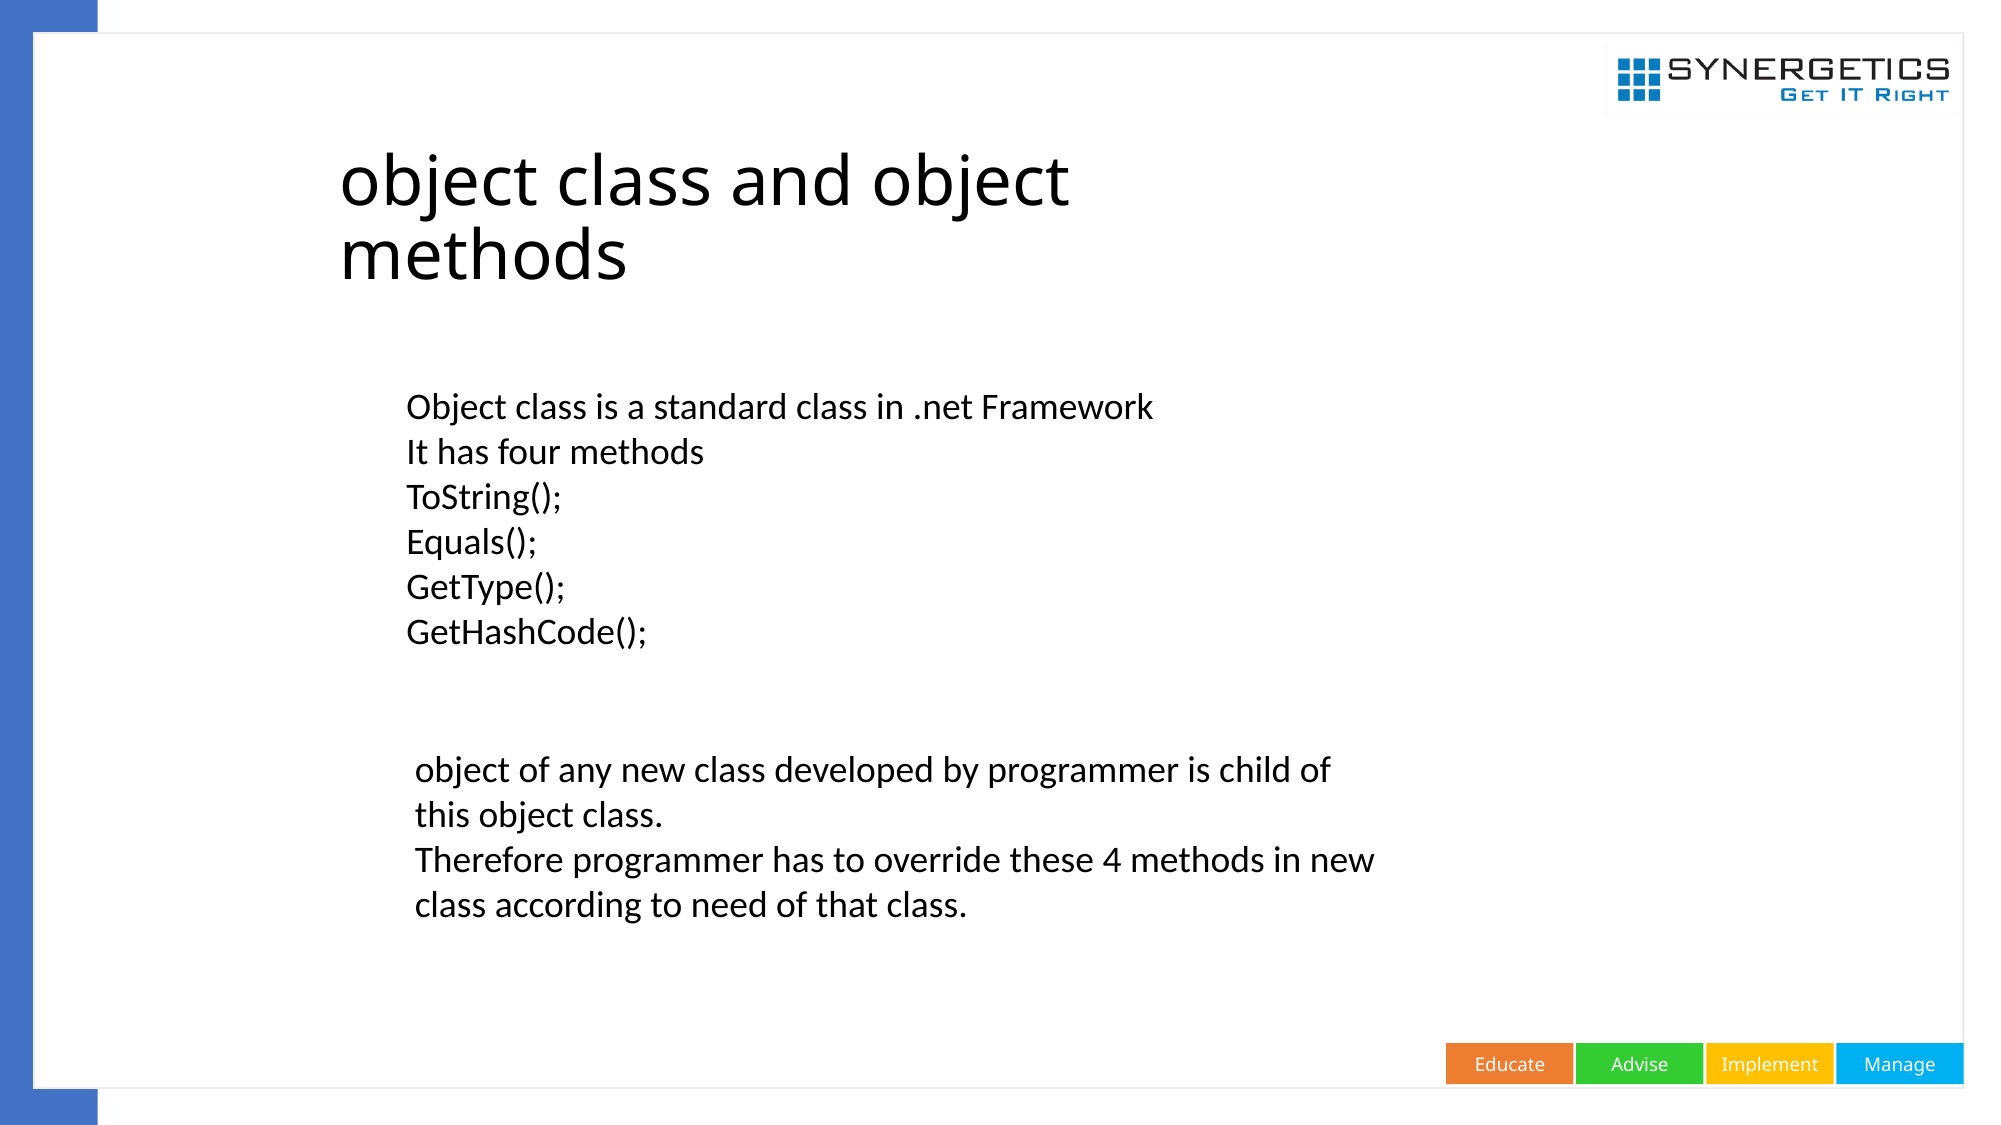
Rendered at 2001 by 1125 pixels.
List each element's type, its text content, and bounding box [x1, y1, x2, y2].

text_box object of any new class developed by programmer is child of this object class. Therefore programmer has to override these 4 methods in new class according to need of that class. [399, 737, 1421, 978]
picture [1606, 45, 1960, 114]
title object class and object methods [324, 137, 1388, 303]
text_box Object class is a standard class in .net Framework It has four methods ToString(); Equals(); GetType(); GetHashCode(); [391, 374, 1170, 660]
